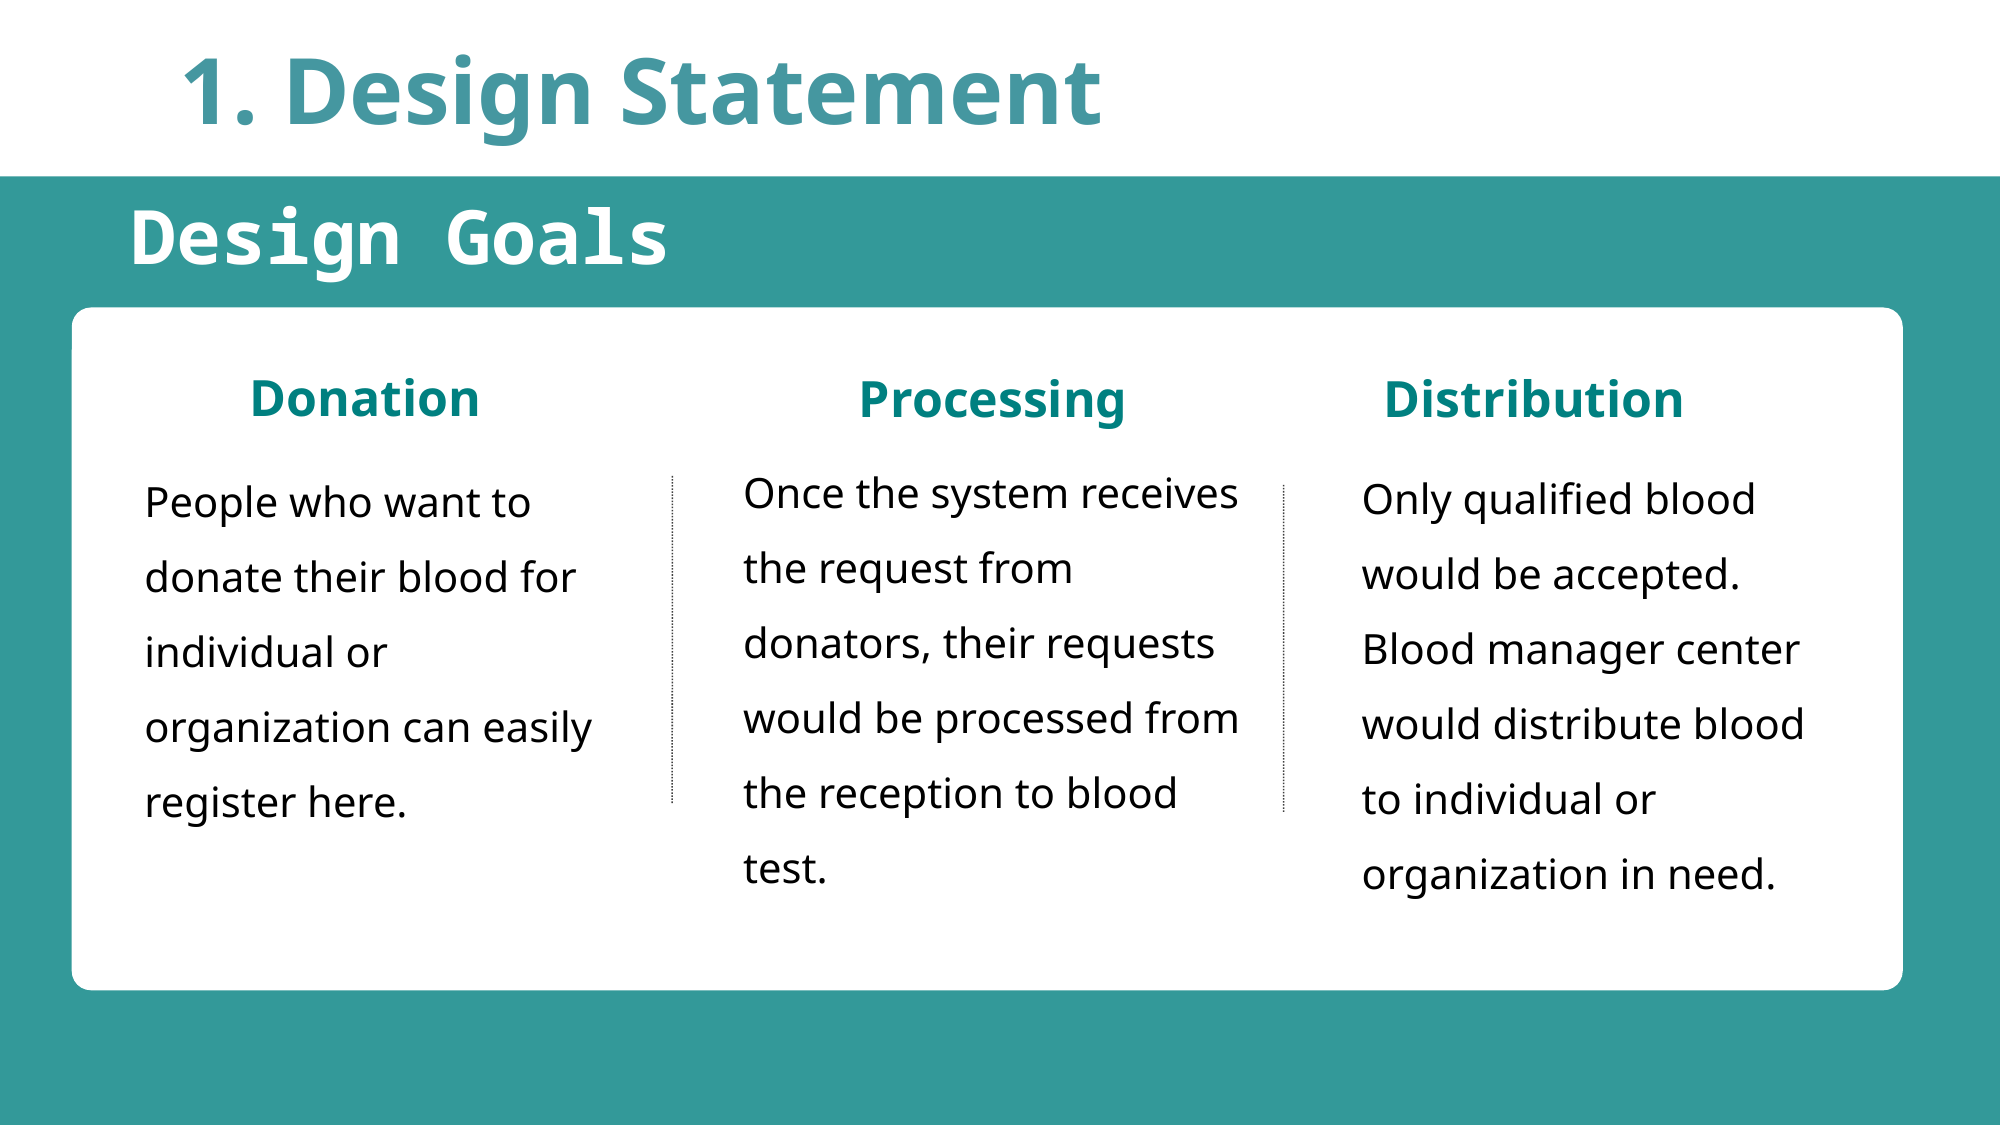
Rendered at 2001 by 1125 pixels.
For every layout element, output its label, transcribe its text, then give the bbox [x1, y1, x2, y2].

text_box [1346, 360, 1855, 910]
text_box [71, 307, 1903, 991]
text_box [129, 359, 641, 837]
text_box 1. Design Statement [164, 25, 1257, 151]
text_box Design Goals [71, 182, 687, 287]
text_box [728, 360, 1257, 987]
text_box [0, 176, 2000, 1125]
